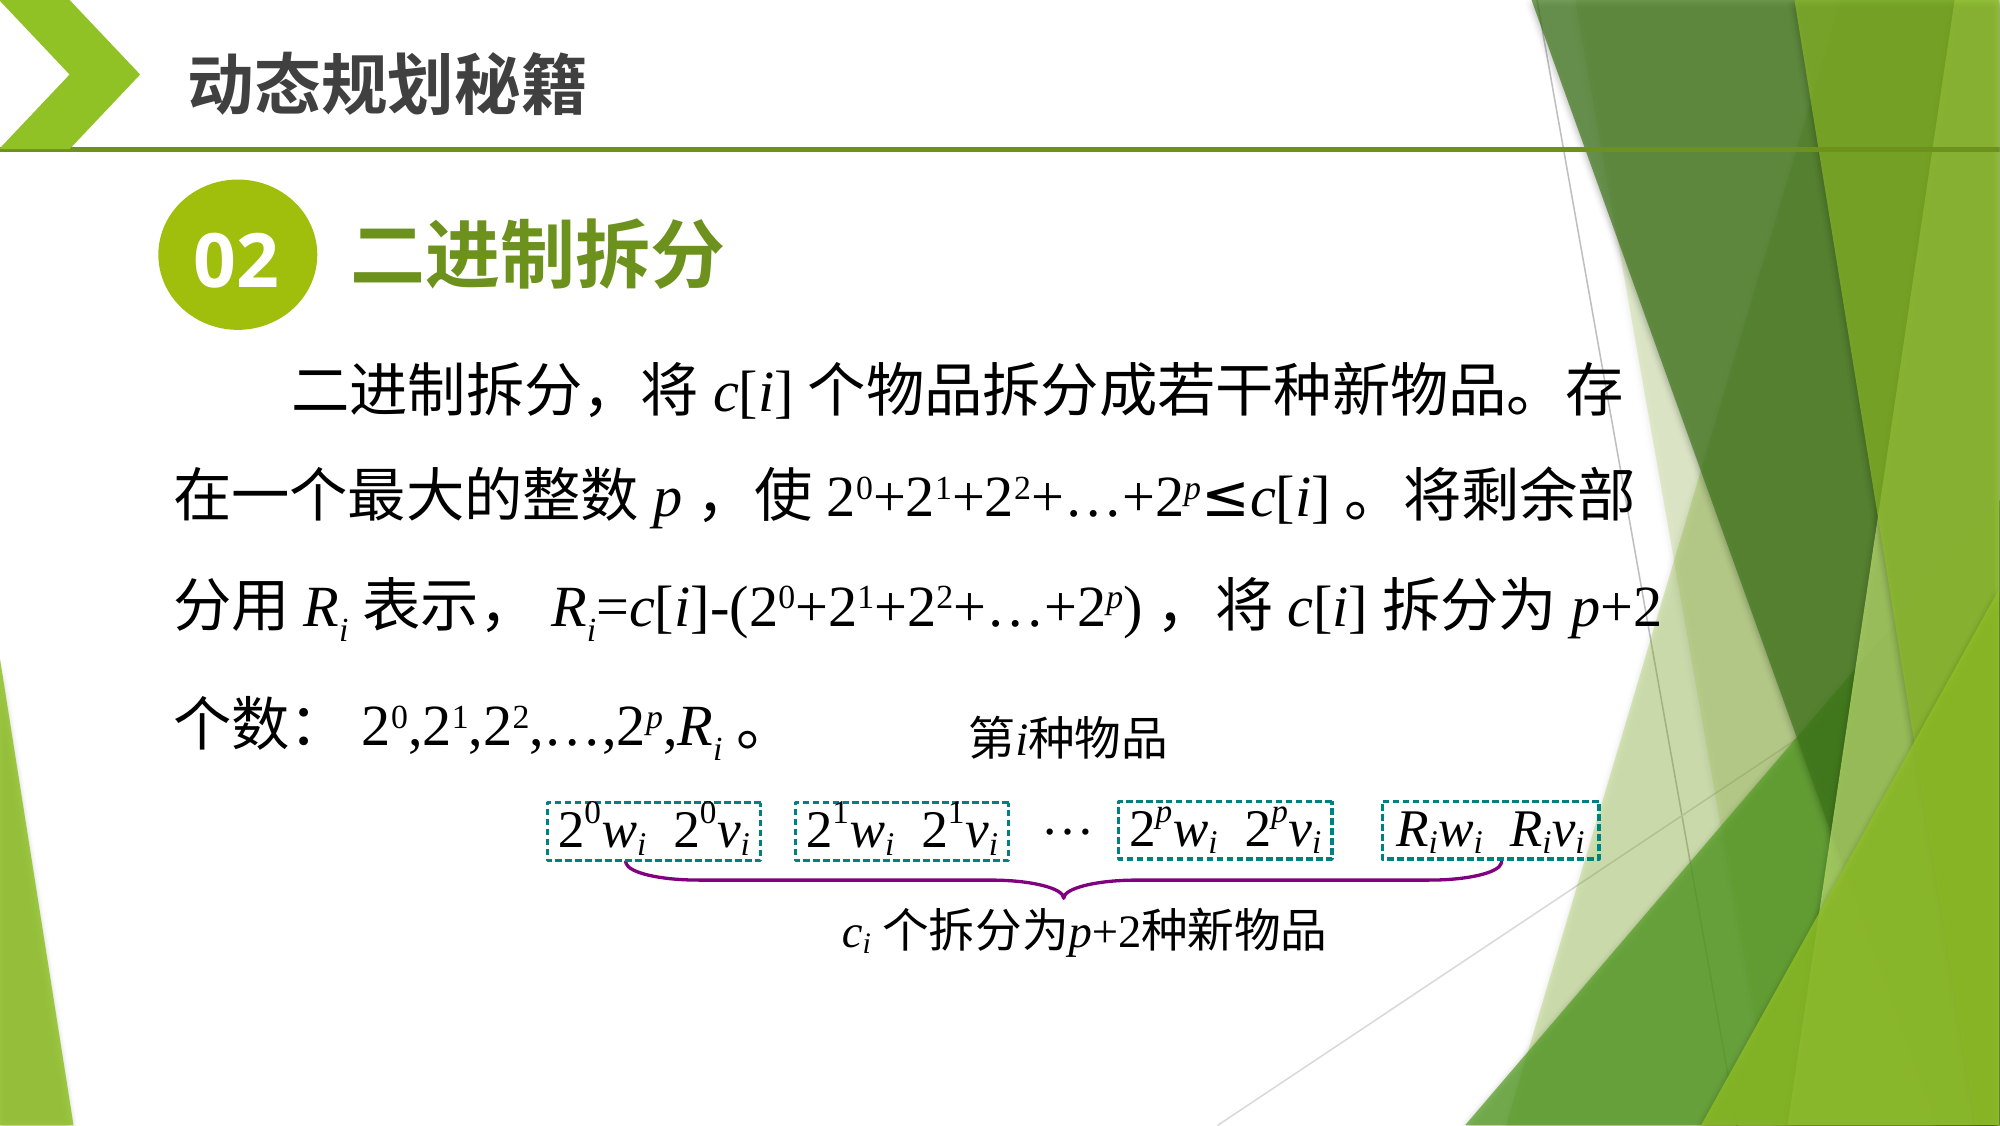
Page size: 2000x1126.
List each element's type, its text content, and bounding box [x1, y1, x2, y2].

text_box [538, 703, 1603, 970]
text_box 二进制拆分，将c[i]个物品拆分成若干种新物品。存在一个最大的整数p，使20+21+22+…+2p≤c[i]。将剩余部分用Ri表示，Ri=c[i]-(20+21+22+…+2p)，将c[i]拆分为p+2个数：20,21,22,…,2p,Ri。 [158, 310, 1683, 775]
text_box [157, 179, 318, 331]
text_box 二进制拆分 [350, 207, 1331, 298]
text_box 动态规划秘籍 [173, 35, 823, 131]
text_box [0, 0, 142, 148]
